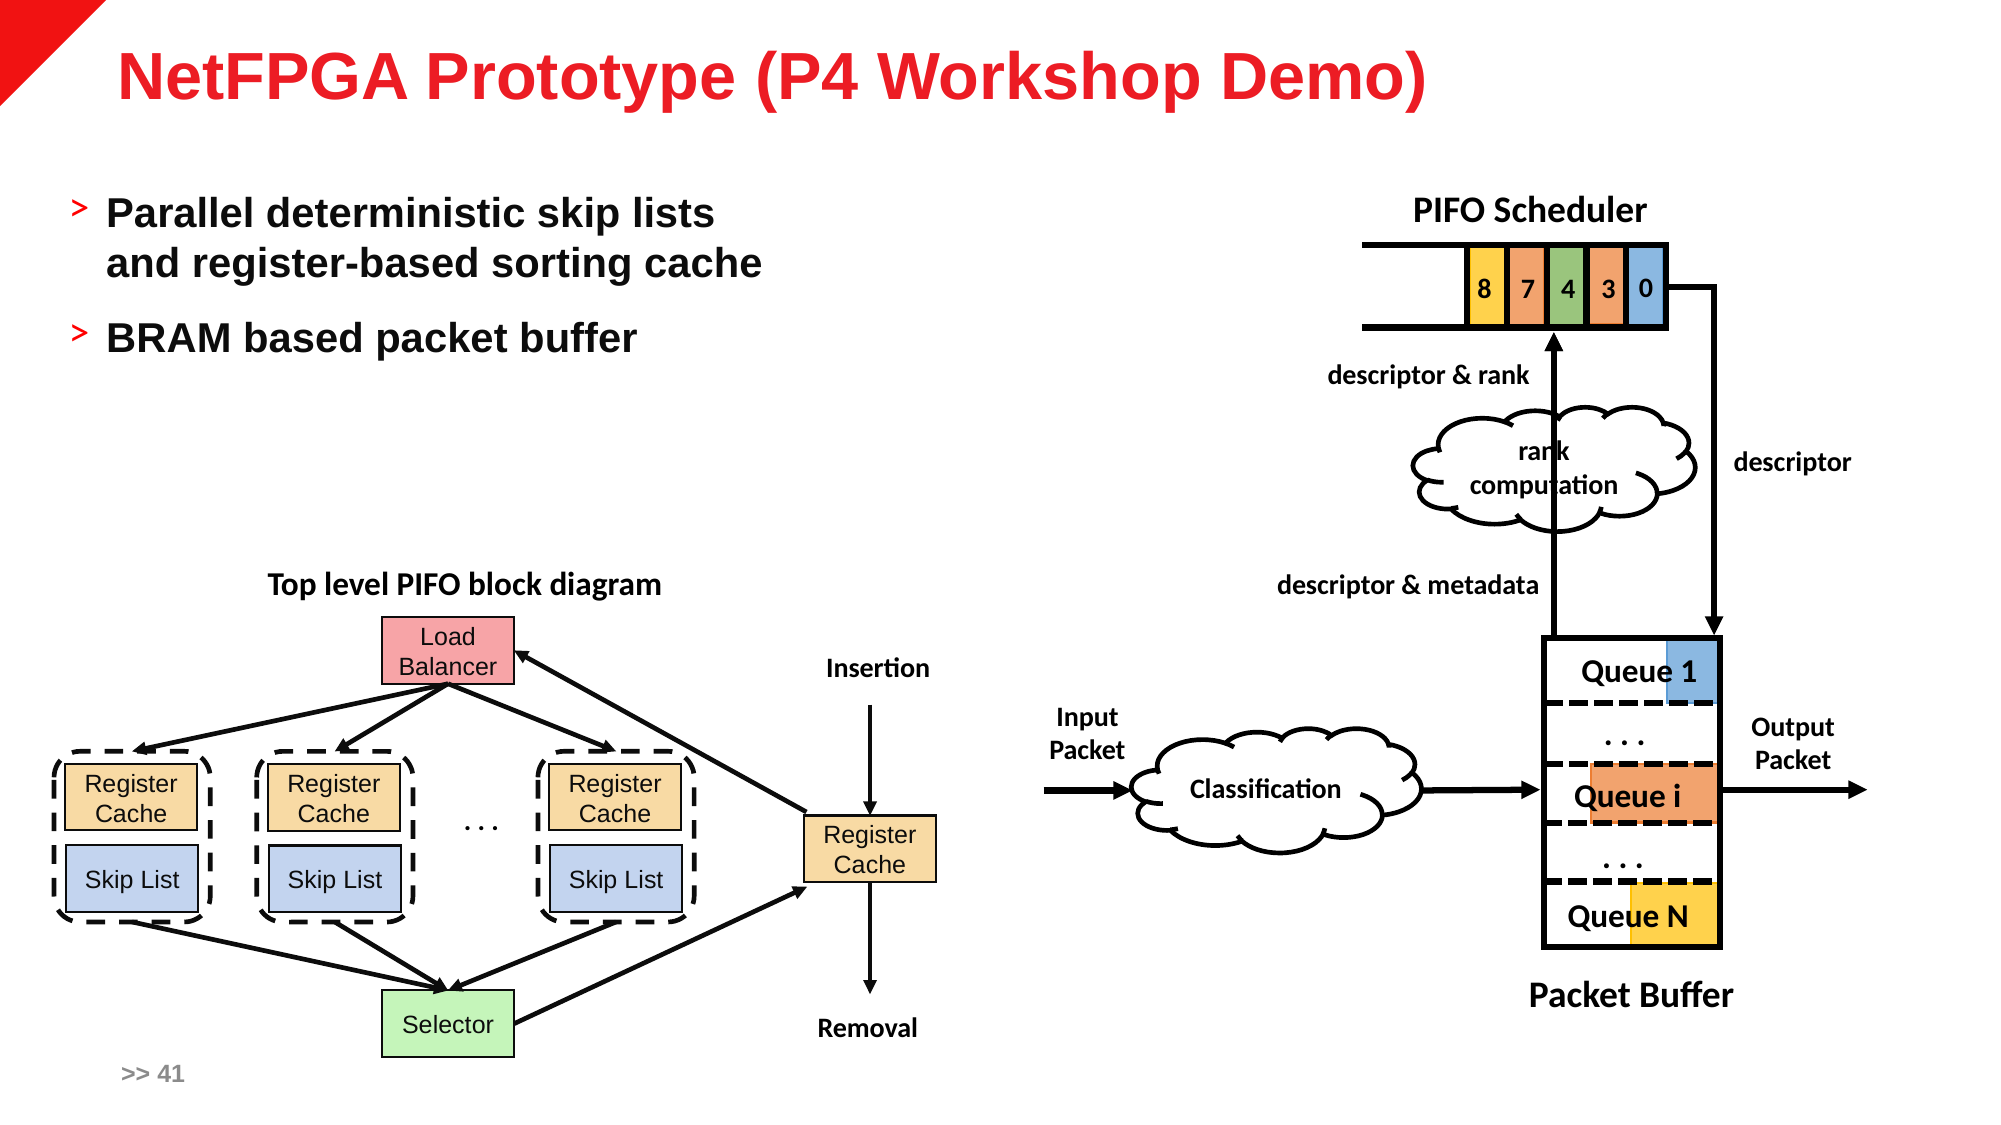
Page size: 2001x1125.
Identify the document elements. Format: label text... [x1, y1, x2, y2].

text_box Load Balancer [381, 616, 515, 683]
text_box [513, 886, 808, 1024]
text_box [448, 683, 617, 752]
text_box Insertion [811, 642, 946, 691]
text_box Top level PIFO block diagram [252, 555, 678, 610]
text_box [513, 650, 807, 812]
title NetFPGA Prototype (P4 Workshop Demo) [101, 34, 1832, 117]
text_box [54, 751, 211, 923]
text_box Register Cache [803, 814, 937, 883]
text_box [537, 812, 695, 886]
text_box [1033, 178, 1868, 1024]
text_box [132, 683, 334, 752]
text_box . . . [448, 794, 514, 844]
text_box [334, 922, 448, 991]
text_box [132, 921, 448, 991]
text_box Selector [381, 991, 515, 1058]
slide_number >> 41 [106, 1042, 255, 1103]
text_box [256, 752, 413, 921]
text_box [334, 683, 448, 752]
list Parallel deterministic skip lists and register-based sorting cache BRAM based packet buffer [53, 178, 807, 576]
text_box Removal [802, 1002, 934, 1051]
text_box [448, 921, 617, 991]
